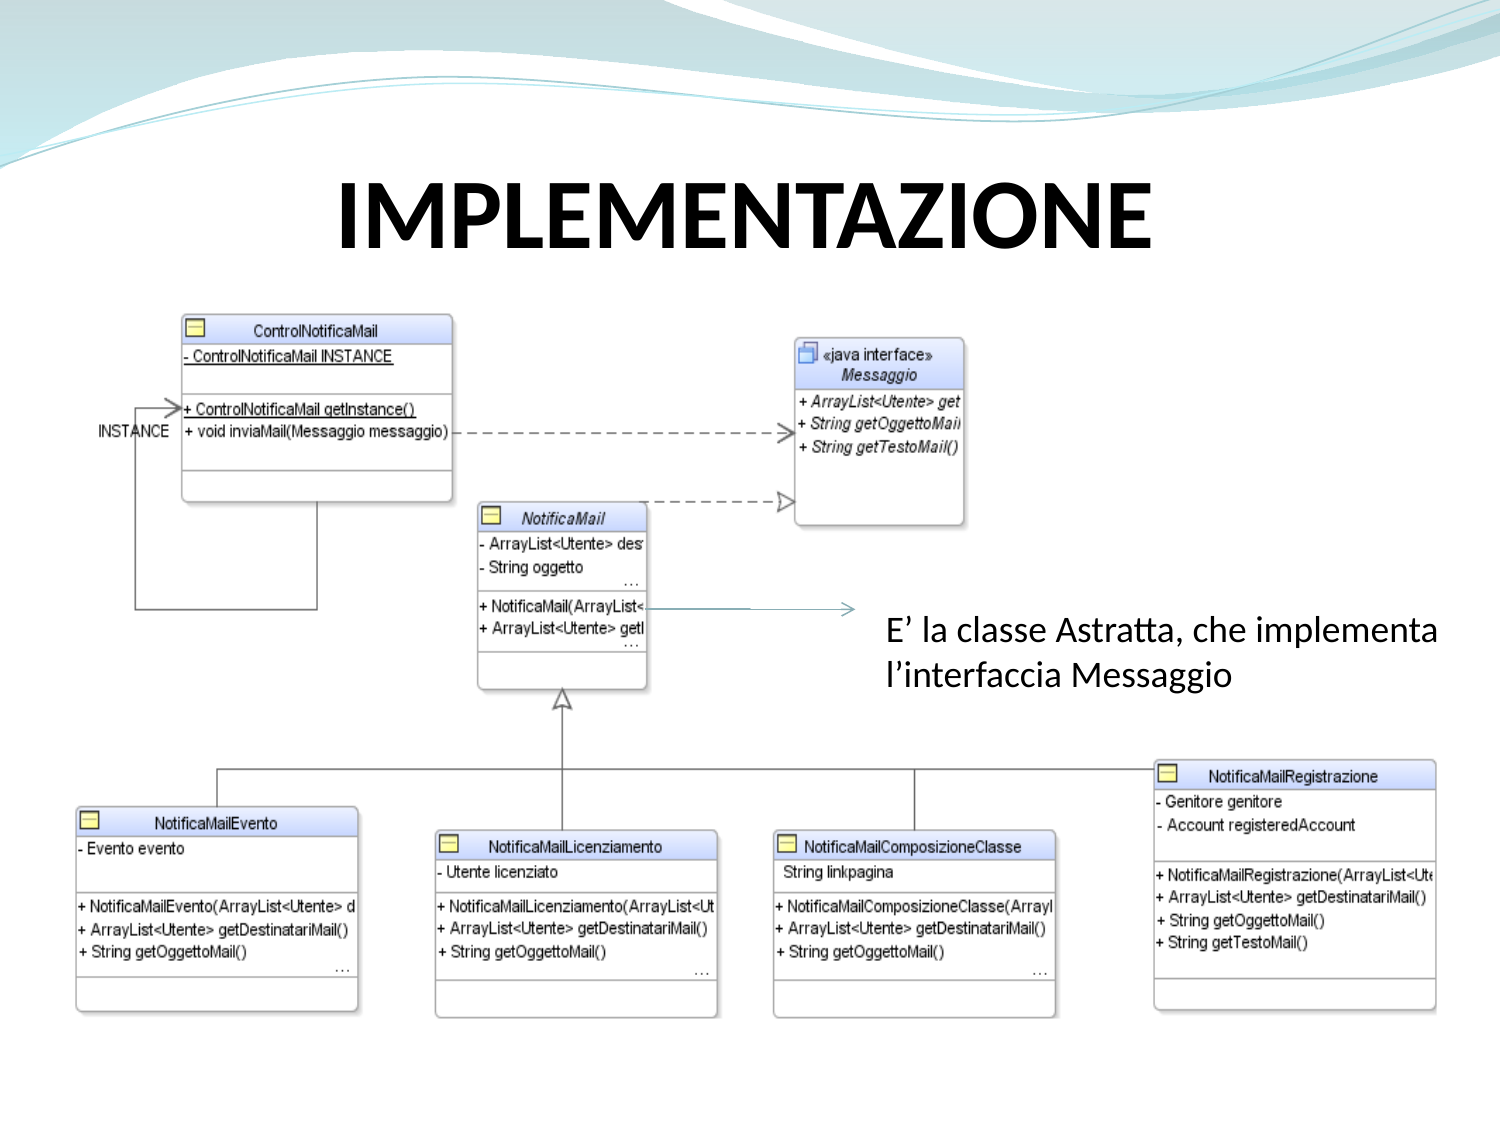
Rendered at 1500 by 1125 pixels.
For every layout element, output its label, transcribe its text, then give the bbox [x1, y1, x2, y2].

text_box [274, 78, 1183, 141]
text_box IMPLEMENTAZIONE [191, 141, 1300, 280]
picture [46, 280, 1466, 1051]
